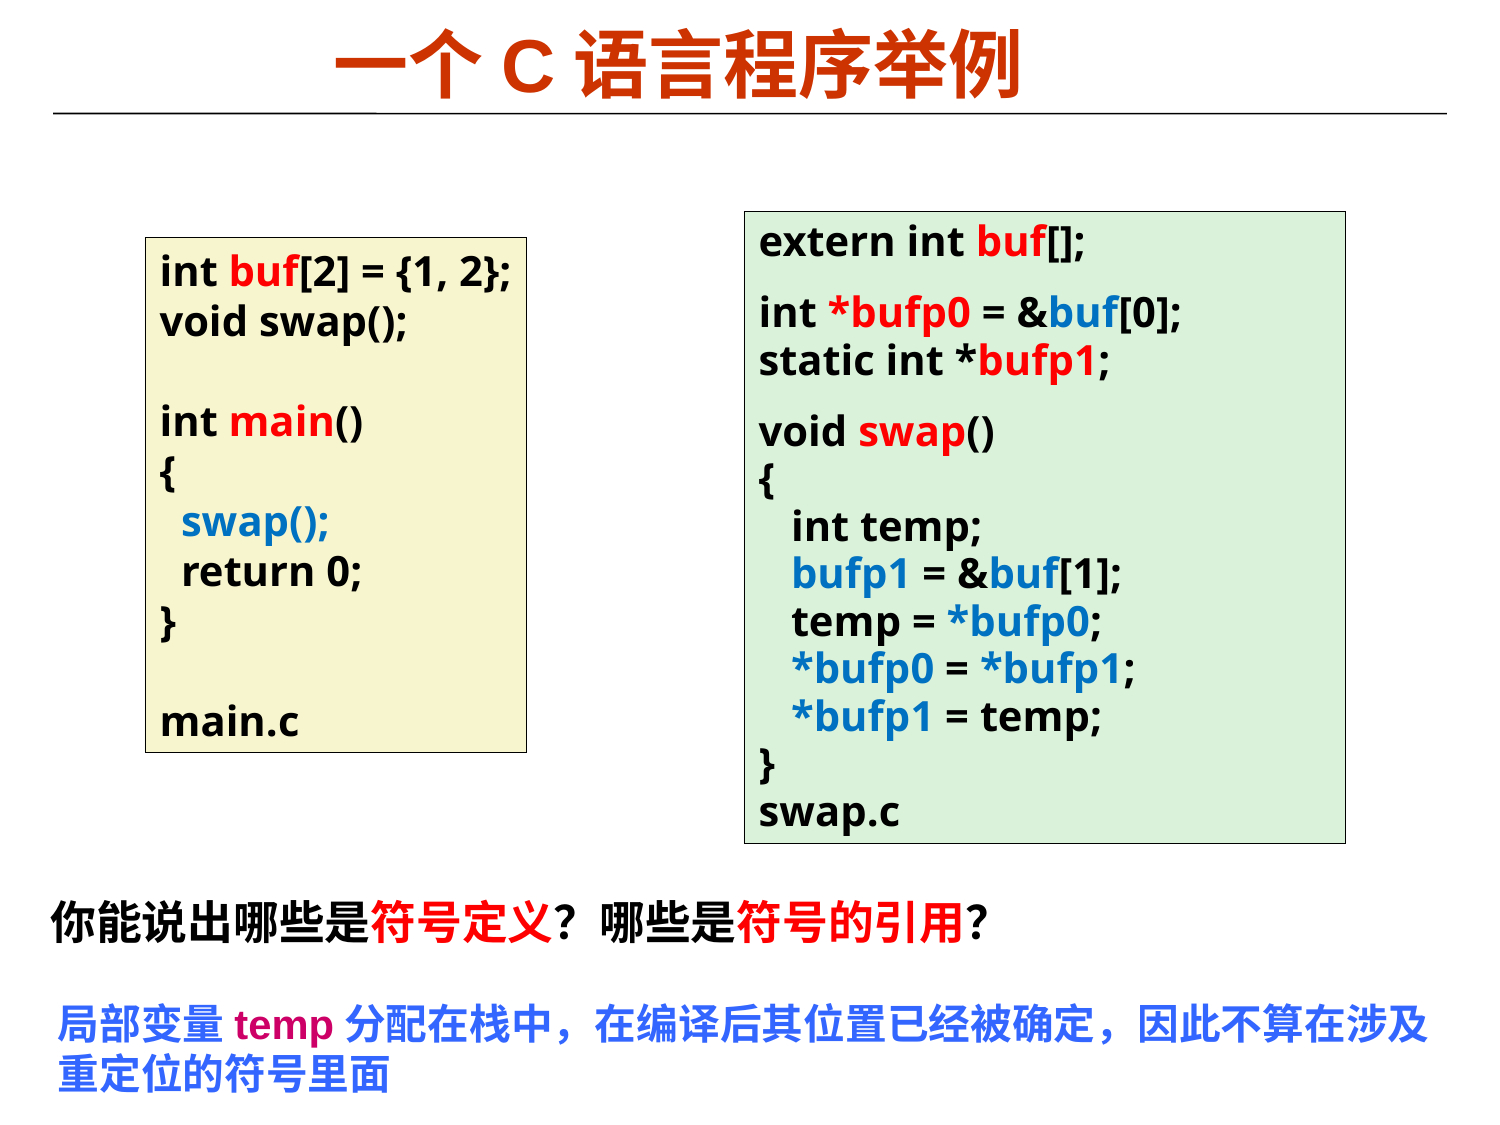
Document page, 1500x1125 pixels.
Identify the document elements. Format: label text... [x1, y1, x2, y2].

text_box 一个C语言程序举例 [55, 0, 1302, 125]
text_box int buf[2] = {1, 2}; void swap(); int main() { swap(); return 0; } main.c [144, 237, 527, 753]
text_box 你能说出哪些是符号定义？哪些是符号的引用？ [35, 886, 1241, 957]
text_box 局部变量temp分配在栈中，在编译后其位置已经被确定，因此不算在涉及重定位的符号里面 [42, 990, 1454, 1106]
text_box extern int buf[]; int *bufp0 = &buf[0]; static int *bufp1; void swap() { int temp; bufp1 = &buf[1]; temp = *bufp0; *bufp0 = *bufp1; *bufp1 = temp; } swap.c [743, 211, 1346, 844]
